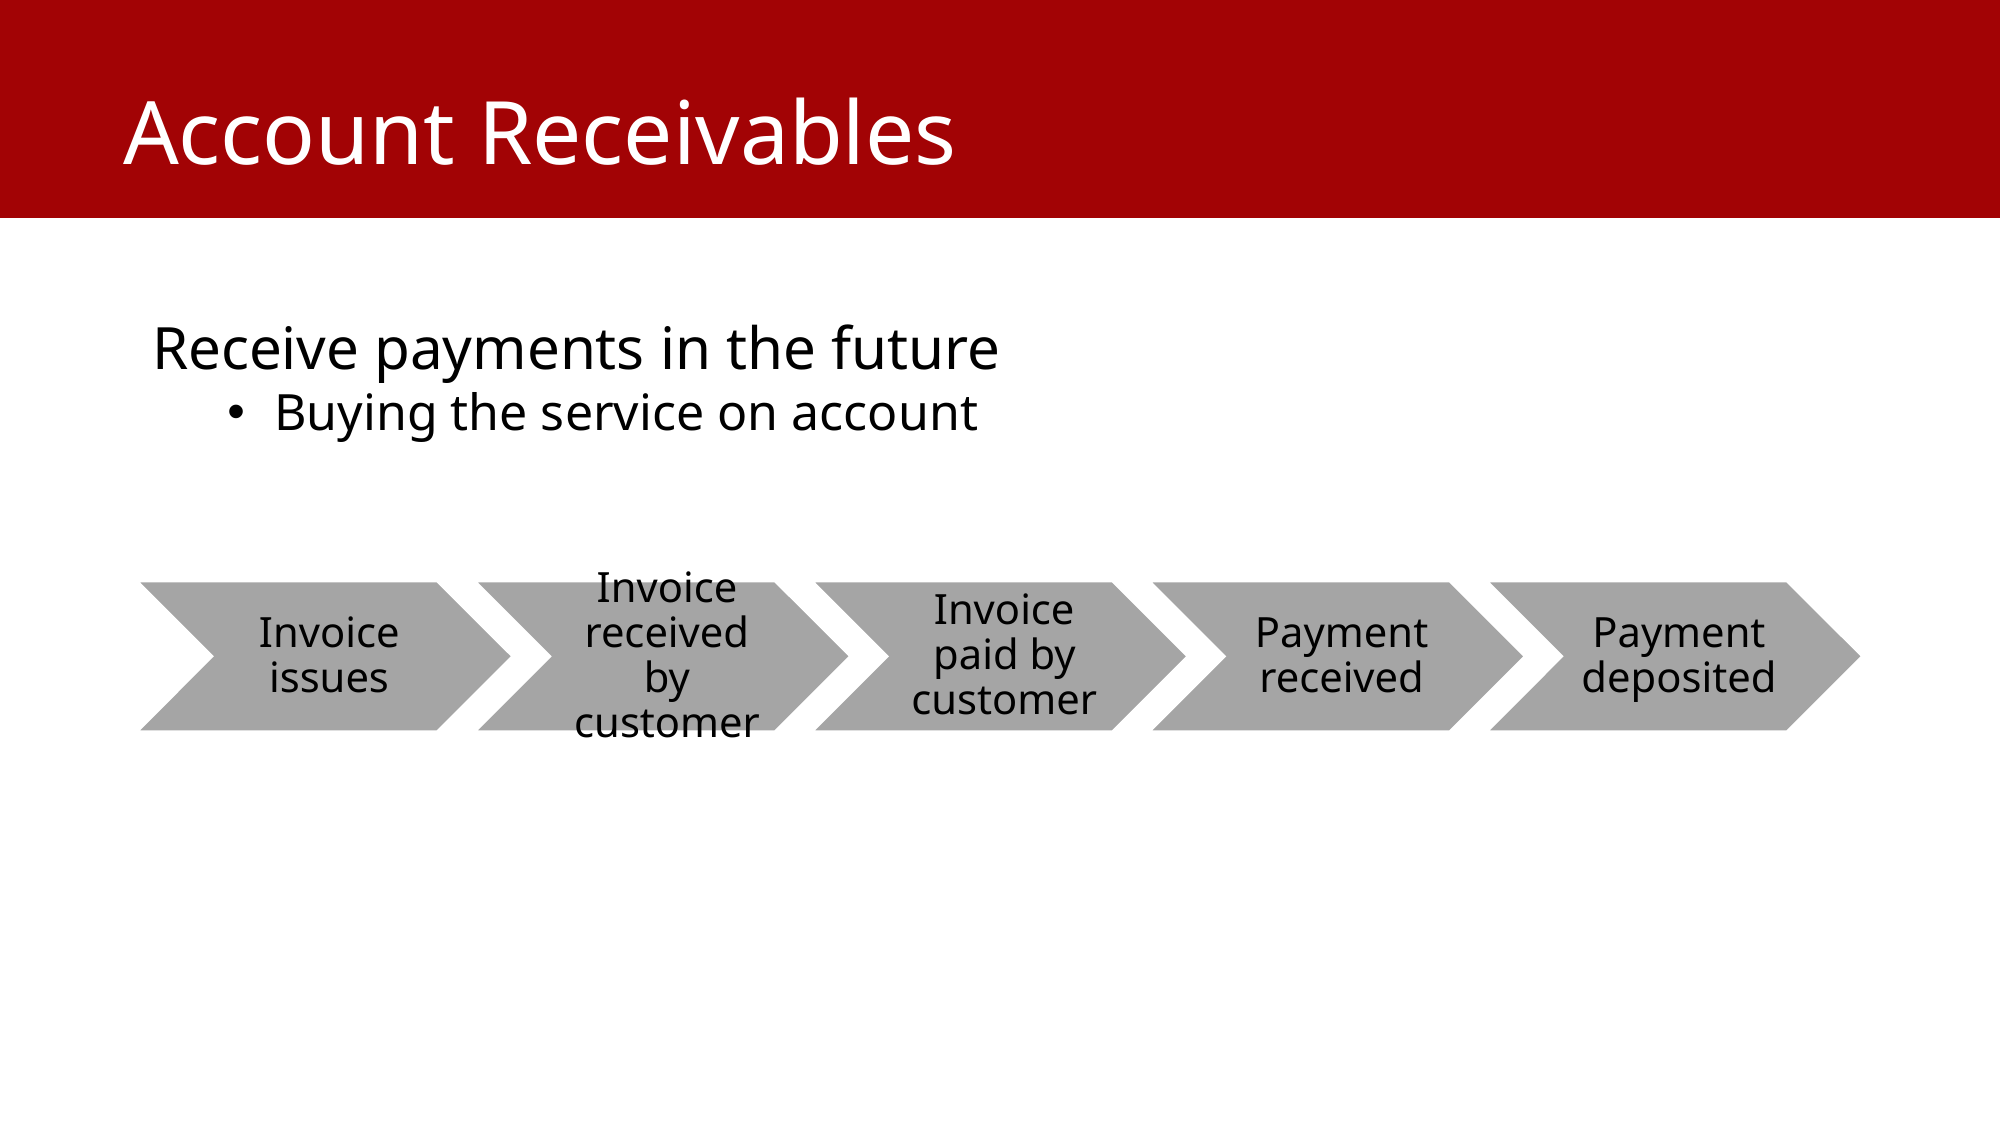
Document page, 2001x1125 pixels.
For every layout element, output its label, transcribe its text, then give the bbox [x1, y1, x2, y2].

title Account Receivables [108, 27, 1834, 245]
text_box [0, 0, 2000, 218]
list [137, 299, 1863, 1014]
